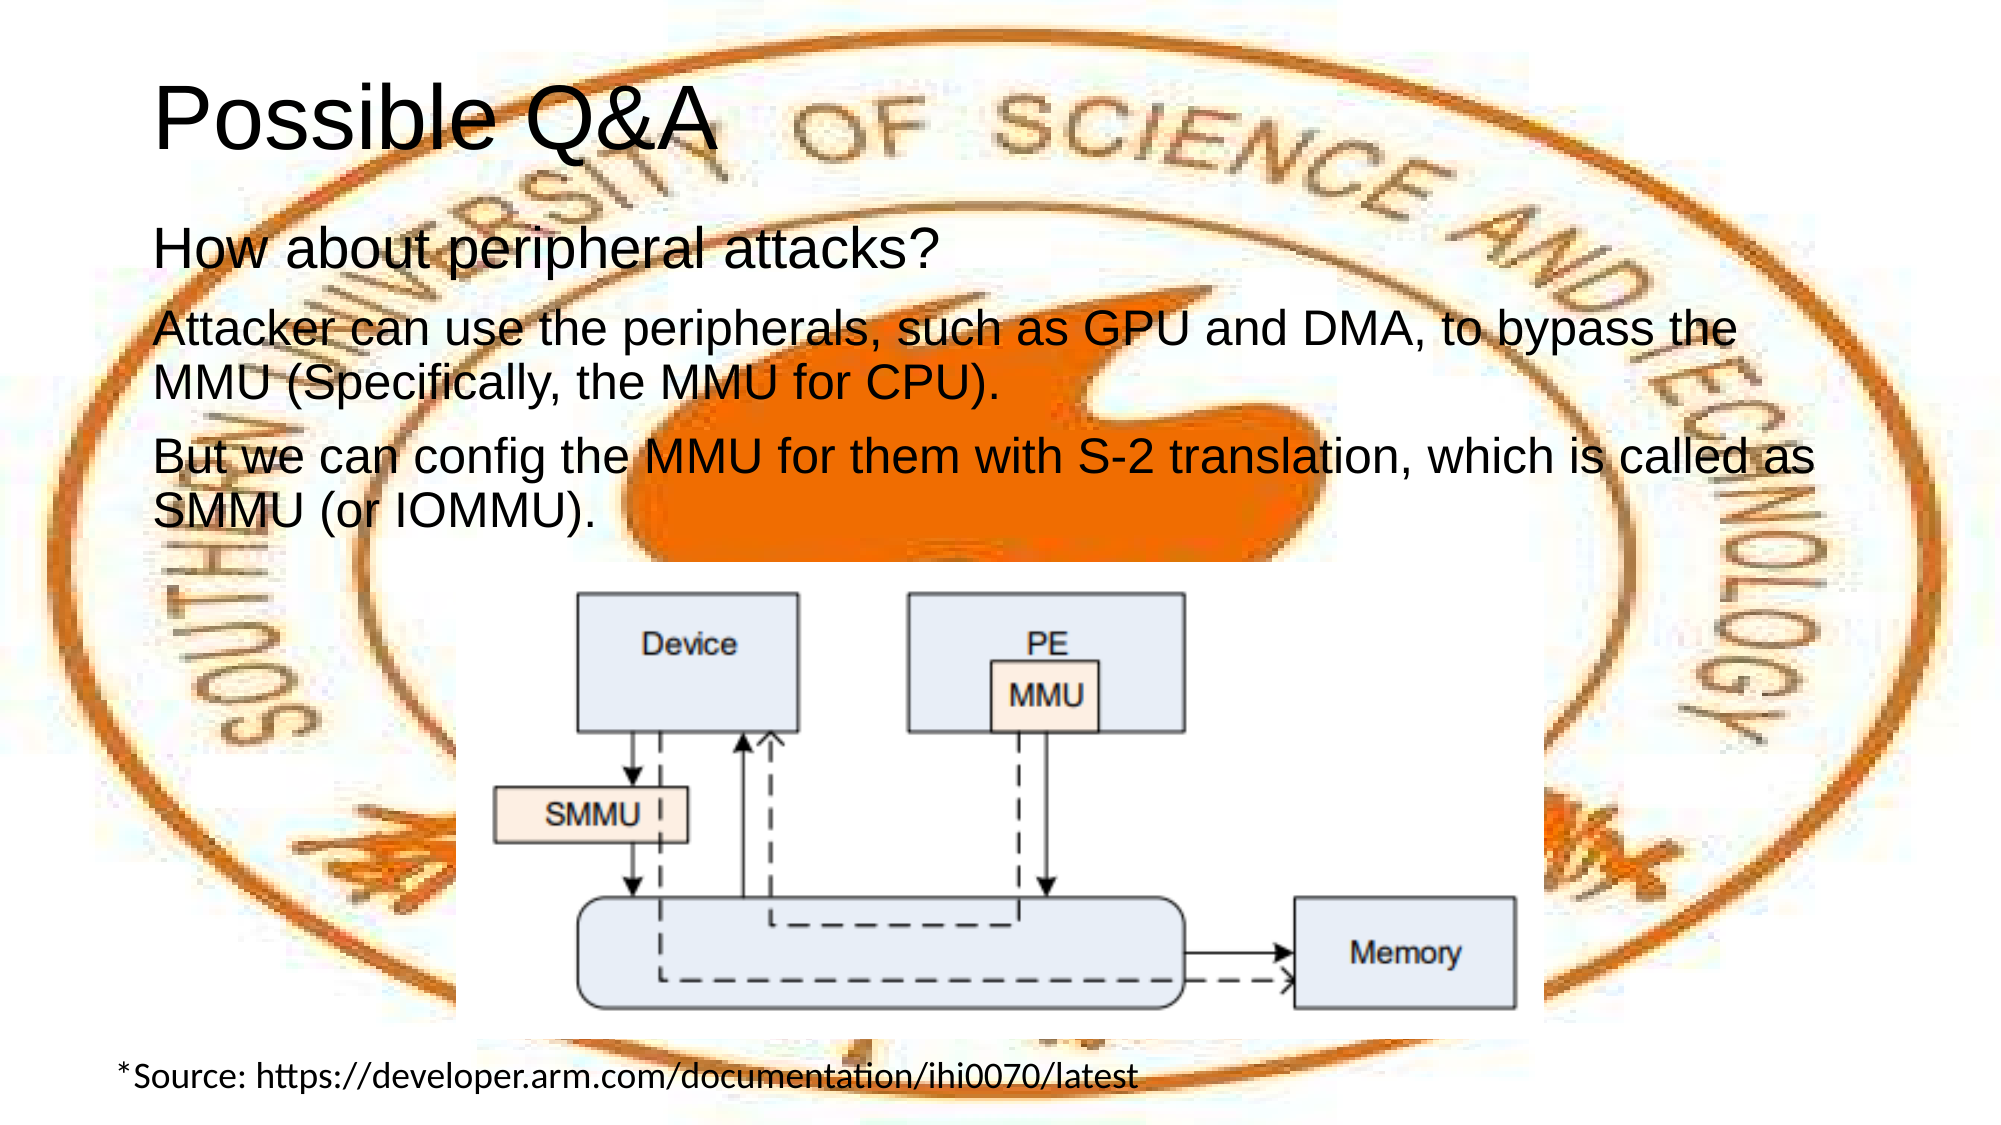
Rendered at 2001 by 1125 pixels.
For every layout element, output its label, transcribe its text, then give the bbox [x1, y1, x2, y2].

list How about peripheral attacks? Attacker can use the peripherals, such as GPU and DMA, to bypass the MMU (Specifically, the MMU for CPU). But we can config the MMU for them with S-2 translation, which is called as SMMU (or IOMMU). [137, 210, 1863, 1014]
picture [0, 0, 2001, 1125]
title Possible Q&A [137, 59, 1863, 181]
text_box *Source: https://developer.arm.com/documentation/ihi0070/latest [99, 1043, 1805, 1104]
